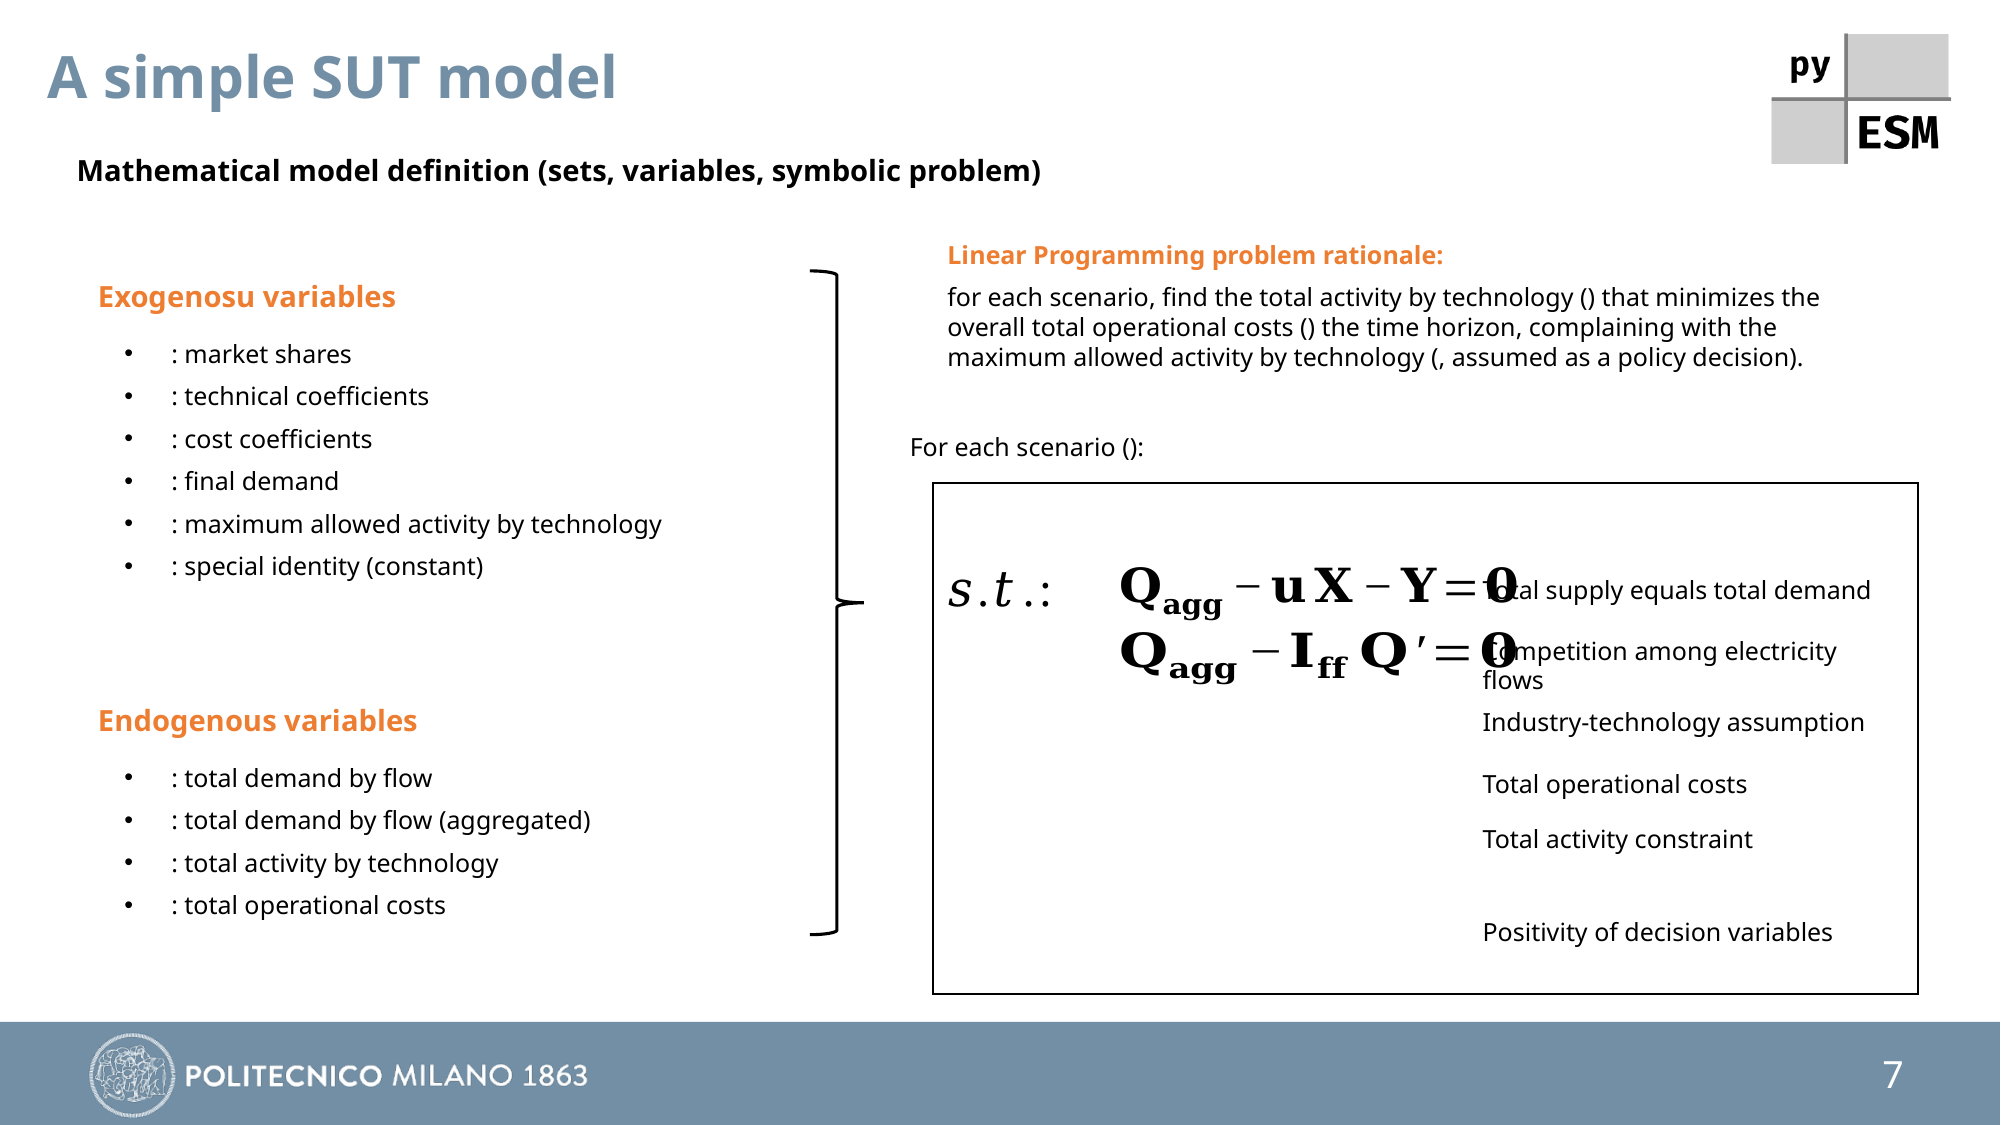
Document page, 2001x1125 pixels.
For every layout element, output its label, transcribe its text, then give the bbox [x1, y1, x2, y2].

picture [83, 1027, 595, 1122]
text_box A simple SUT model [33, 33, 642, 118]
text_box Mathematical model definition (sets, variables, symbolic problem) [61, 144, 1661, 195]
text_box [932, 482, 1919, 995]
picture [1767, 33, 1952, 170]
text_box [809, 270, 864, 936]
